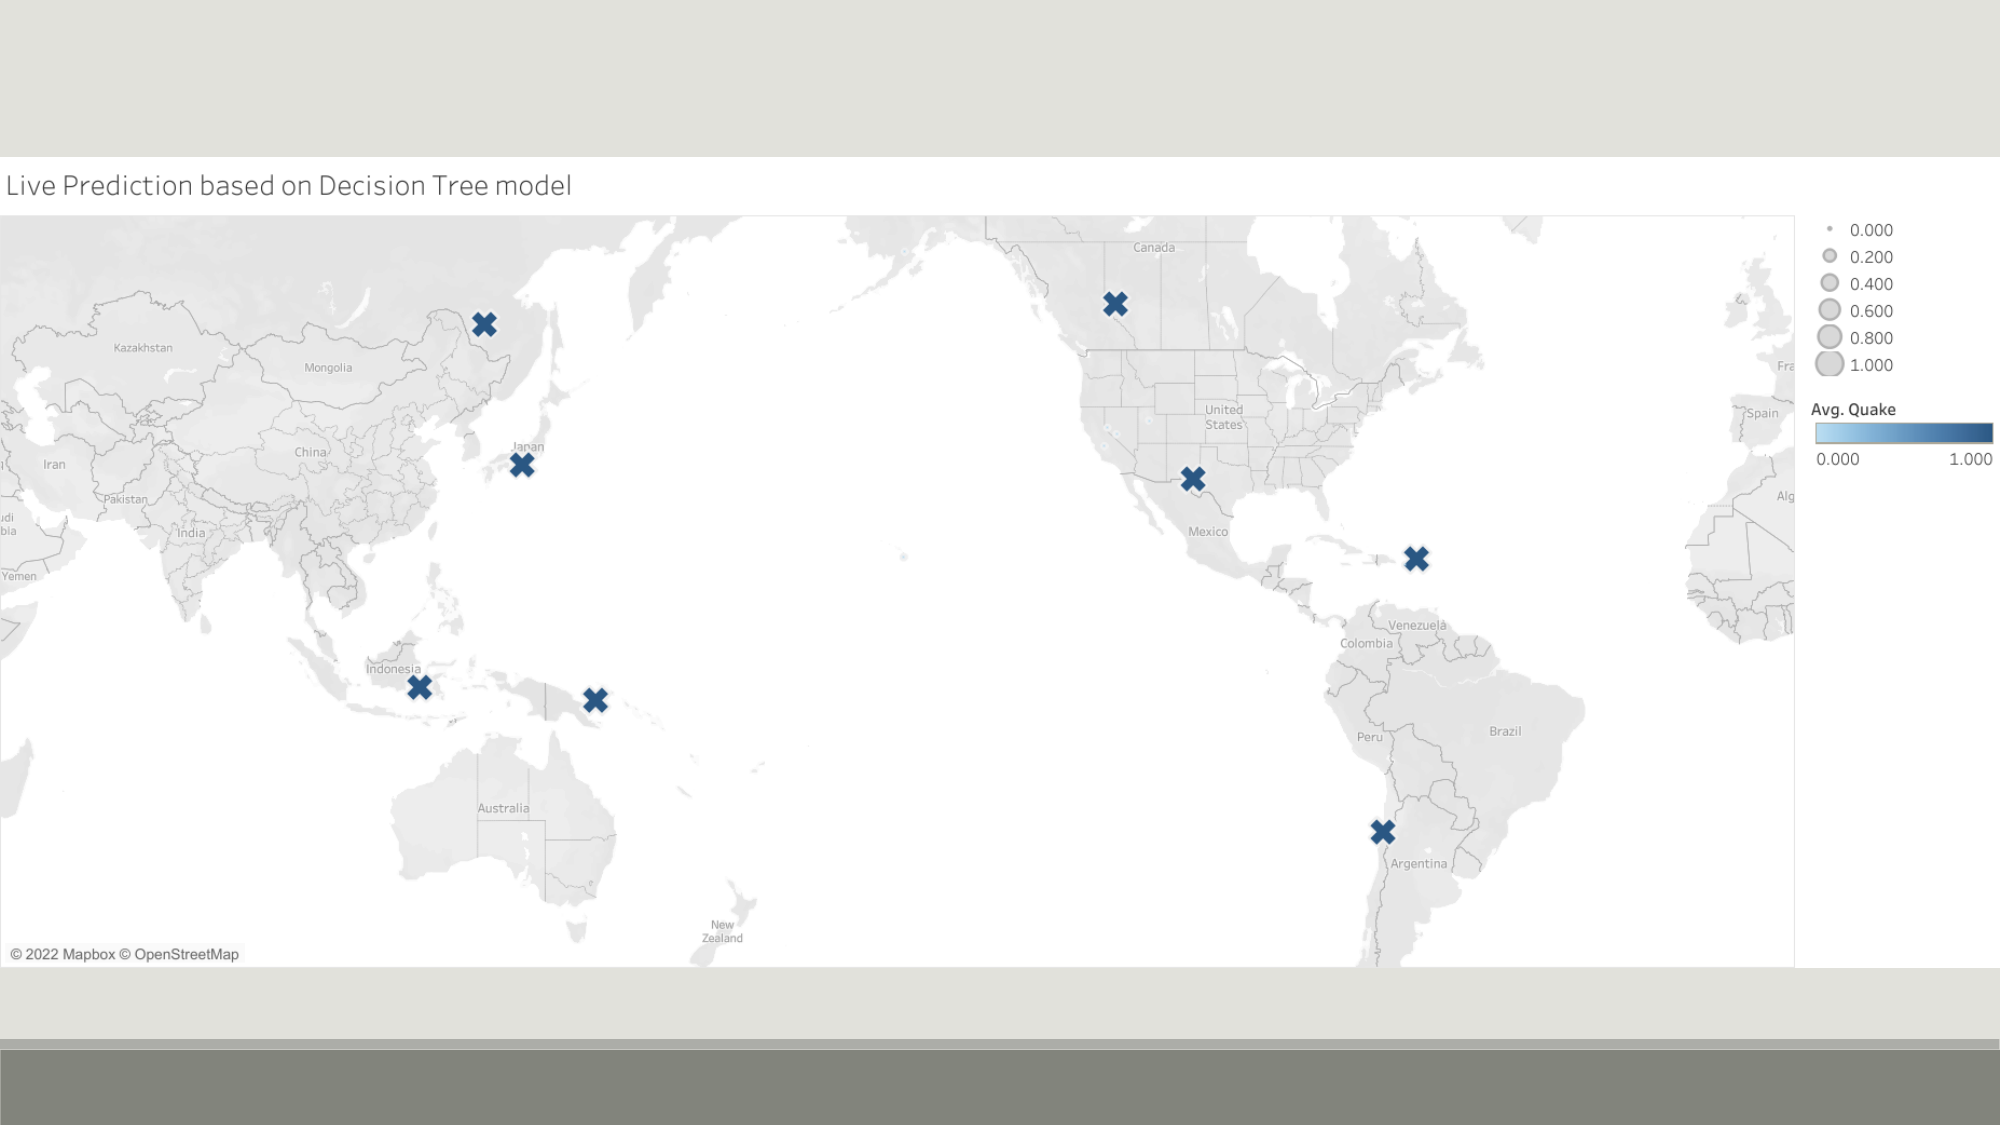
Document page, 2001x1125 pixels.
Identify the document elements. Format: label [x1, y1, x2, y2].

picture [0, 156, 2000, 968]
